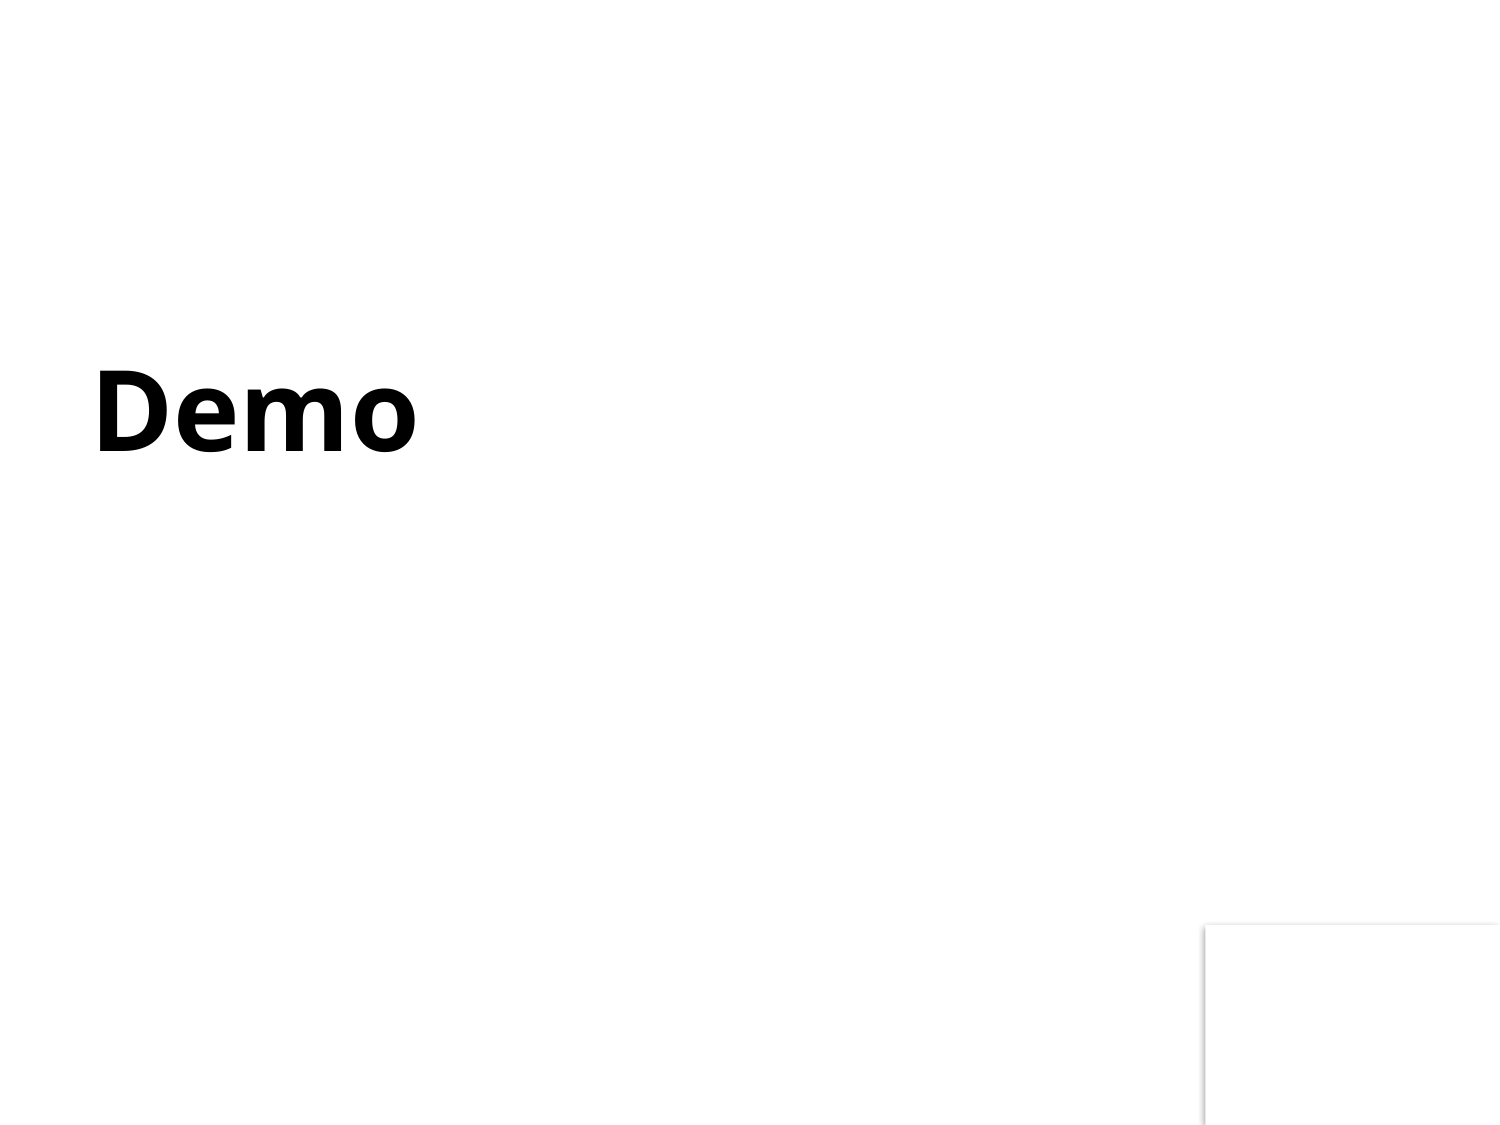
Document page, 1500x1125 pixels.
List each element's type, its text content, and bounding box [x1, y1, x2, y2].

title Demo [74, 312, 1426, 501]
